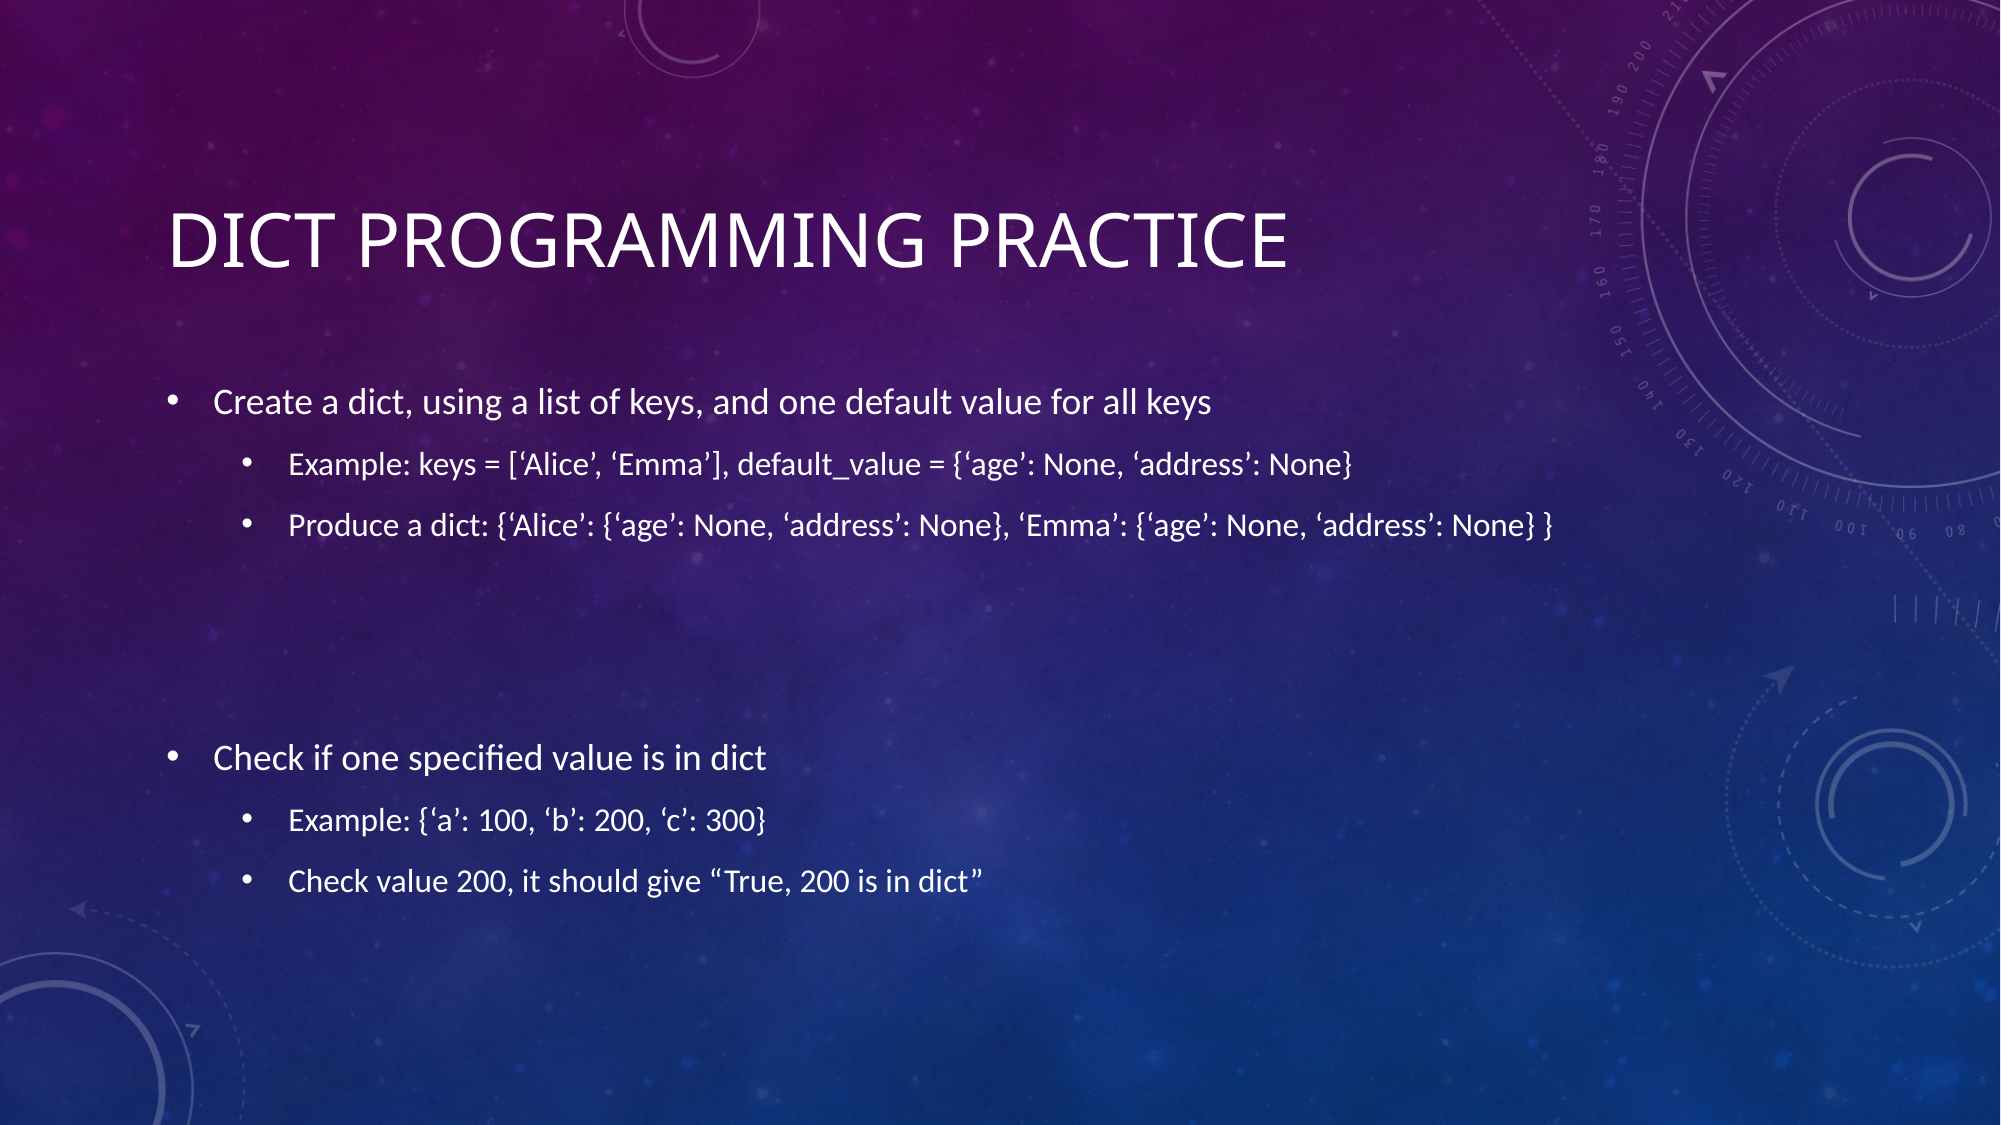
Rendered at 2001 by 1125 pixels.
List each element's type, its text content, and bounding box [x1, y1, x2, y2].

text_box Check if one specified value is in dict Example: {‘a’: 100, ‘b’: 200, ‘c’: 300} Check value 200, it should give “True, 200 is in dict” [151, 725, 1836, 947]
list Create a dict, using a list of keys, and one default value for all keys Example: keys = [‘Alice’, ‘Emma’], default_value = {‘age’: None, ‘address’: None} Produce a dict: {‘Alice’: {‘age’: None, ‘address’: None}, ‘Emma’: {‘age’: None, ‘address’: None} } [151, 369, 1836, 592]
picture [0, 0, 2001, 1125]
title dict Programming practice [151, 105, 1899, 370]
